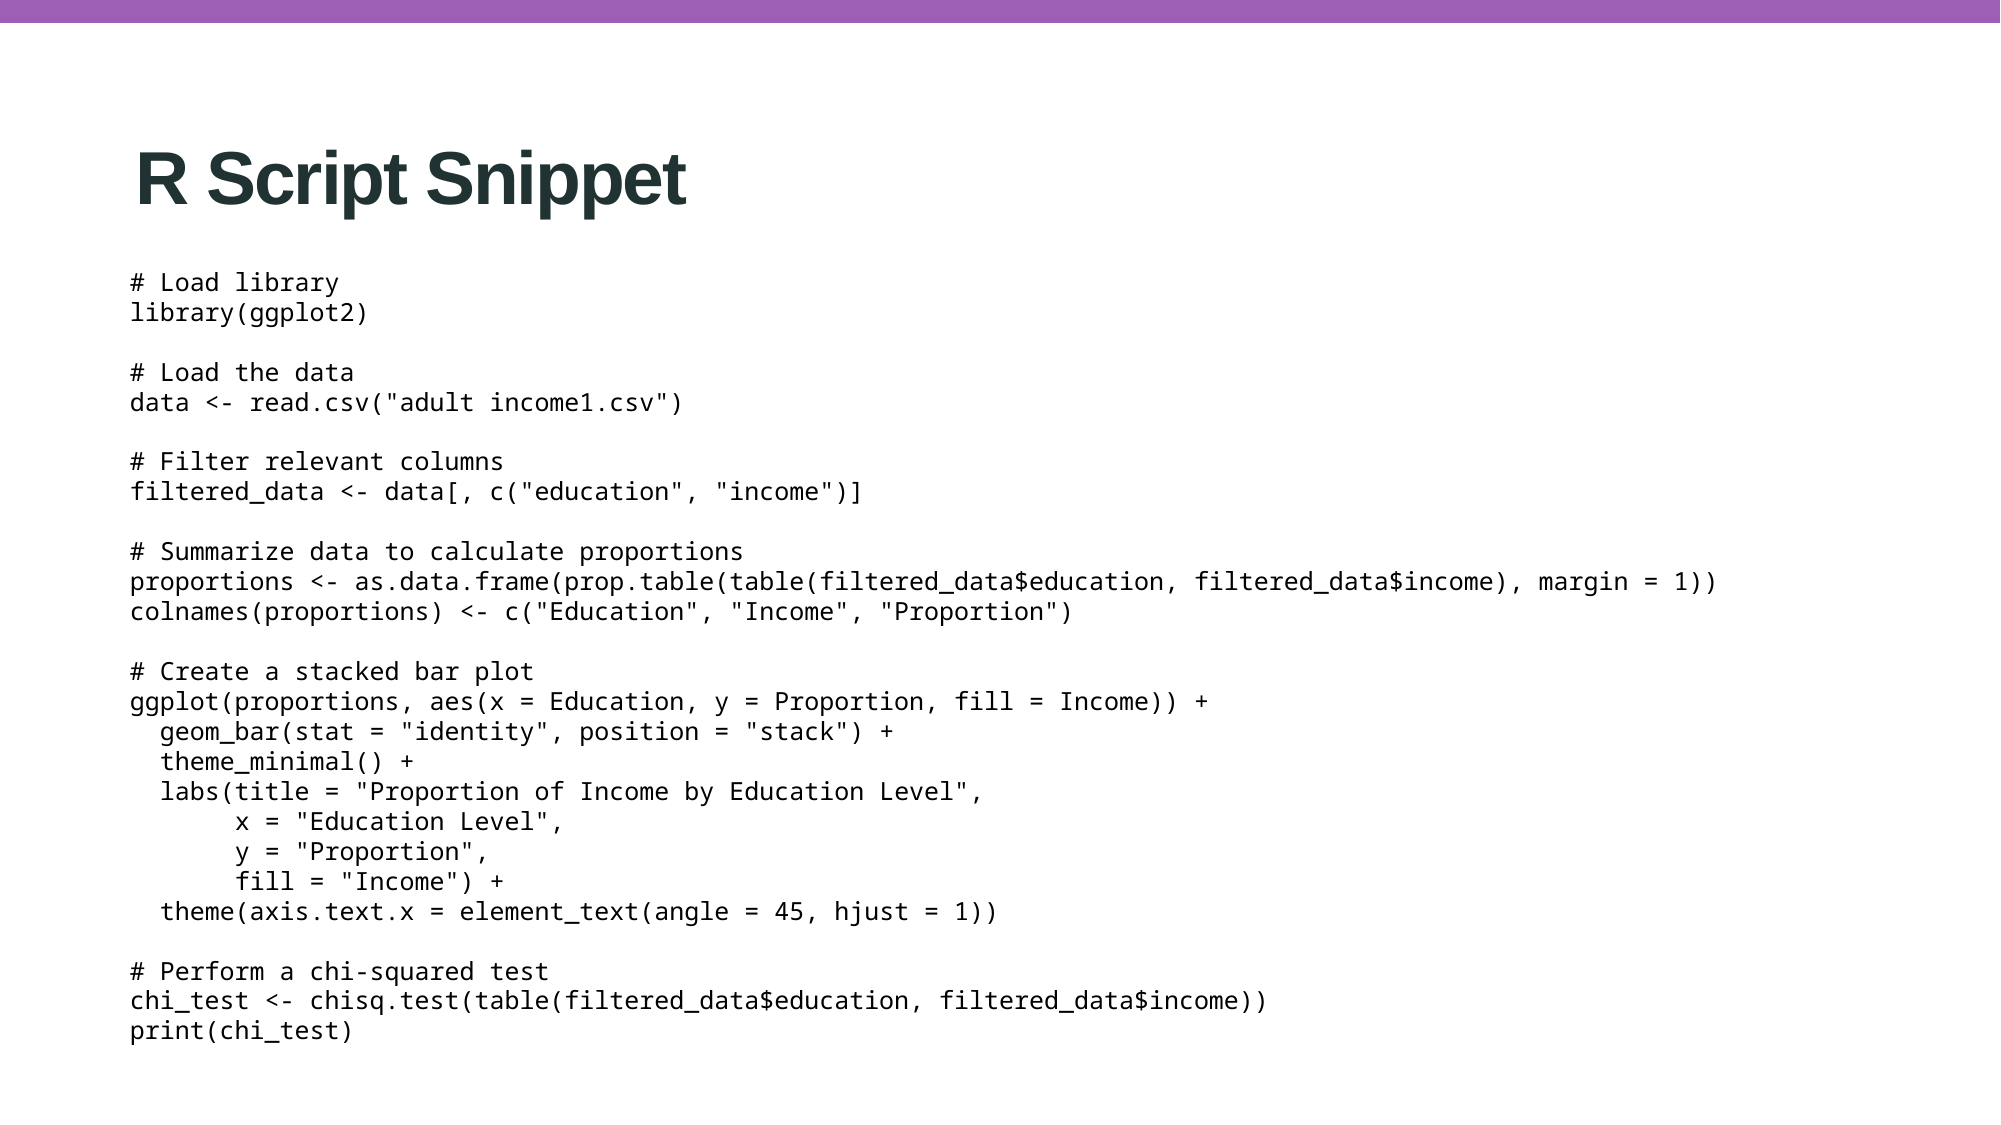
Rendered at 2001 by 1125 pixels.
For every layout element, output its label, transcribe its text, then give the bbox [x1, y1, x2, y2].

text_box # Load library library(ggplot2) # Load the data data <- read.csv("adult income1.csv") # Filter relevant columns filtered_data <- data[, c("education", "income")] # Summarize data to calculate proportions proportions <- as.data.frame(prop.table(table(filtered_data$education, filtered_data$income), margin = 1)) colnames(proportions) <- c("Education", "Income", "Proportion") # Create a stacked bar plot ggplot(proportions, aes(x = Education, y = Proportion, fill = Income)) + geom_bar(stat = "identity", position = "stack") + theme_minimal() + labs(title = "Proportion of Income by Education Level", x = "Education Level", y = "Proportion", fill = "Income") + theme(axis.text.x = element_text(angle = 45, hjust = 1)) # Perform a chi-squared test chi_test <- chisq.test(table(filtered_data$education, filtered_data$income)) print(chi_test) [114, 258, 1931, 1053]
text_box R Script Snippet [135, 129, 1910, 240]
